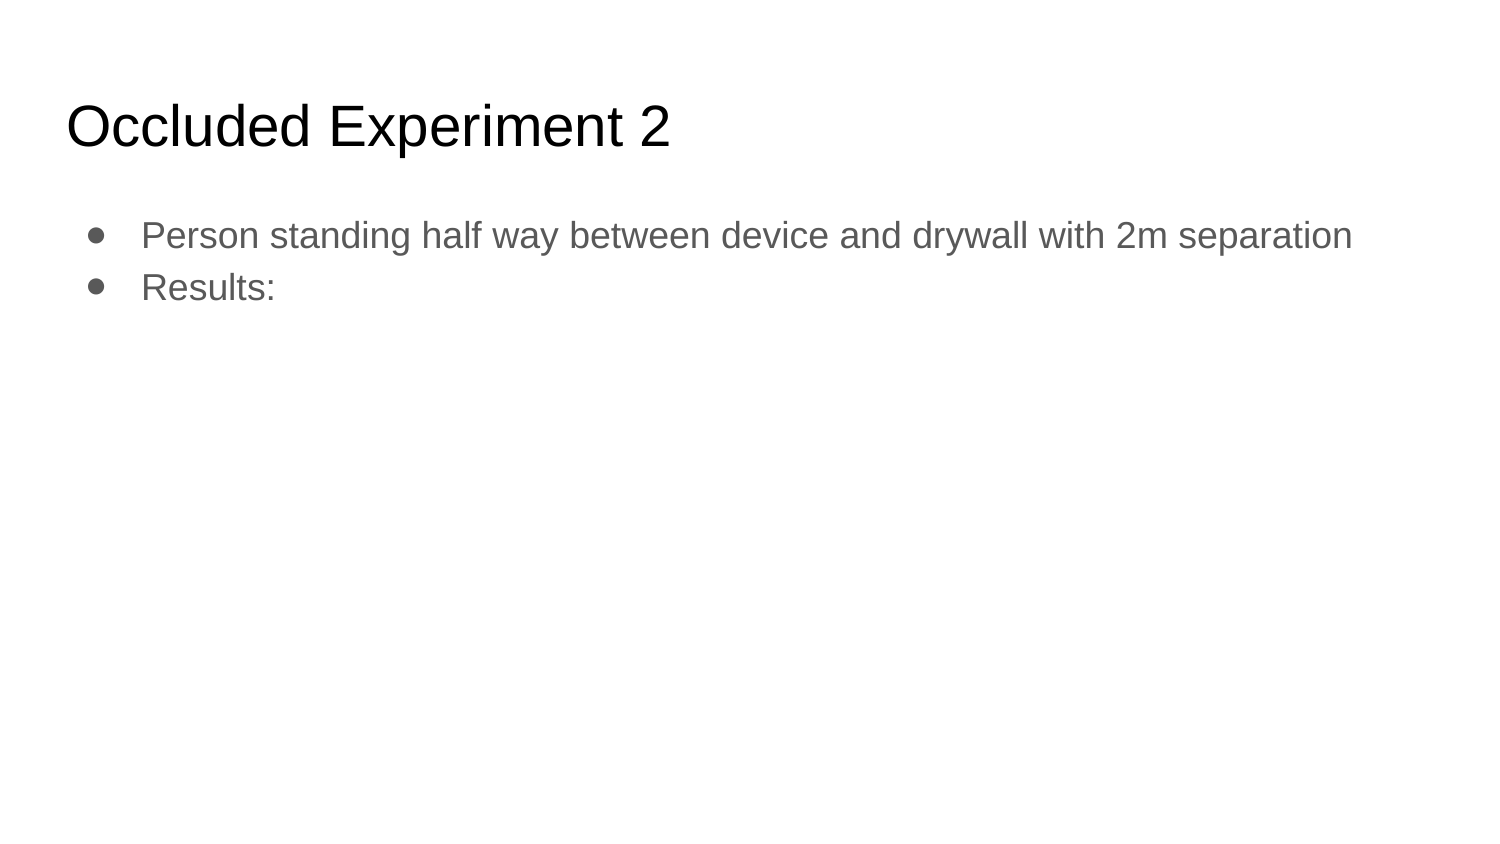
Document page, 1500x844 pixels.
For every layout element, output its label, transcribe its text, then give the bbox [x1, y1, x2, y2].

title Occluded Experiment 2 [51, 72, 1449, 167]
list Person standing half way between device and drywall with 2m separation Results: [51, 189, 1449, 750]
